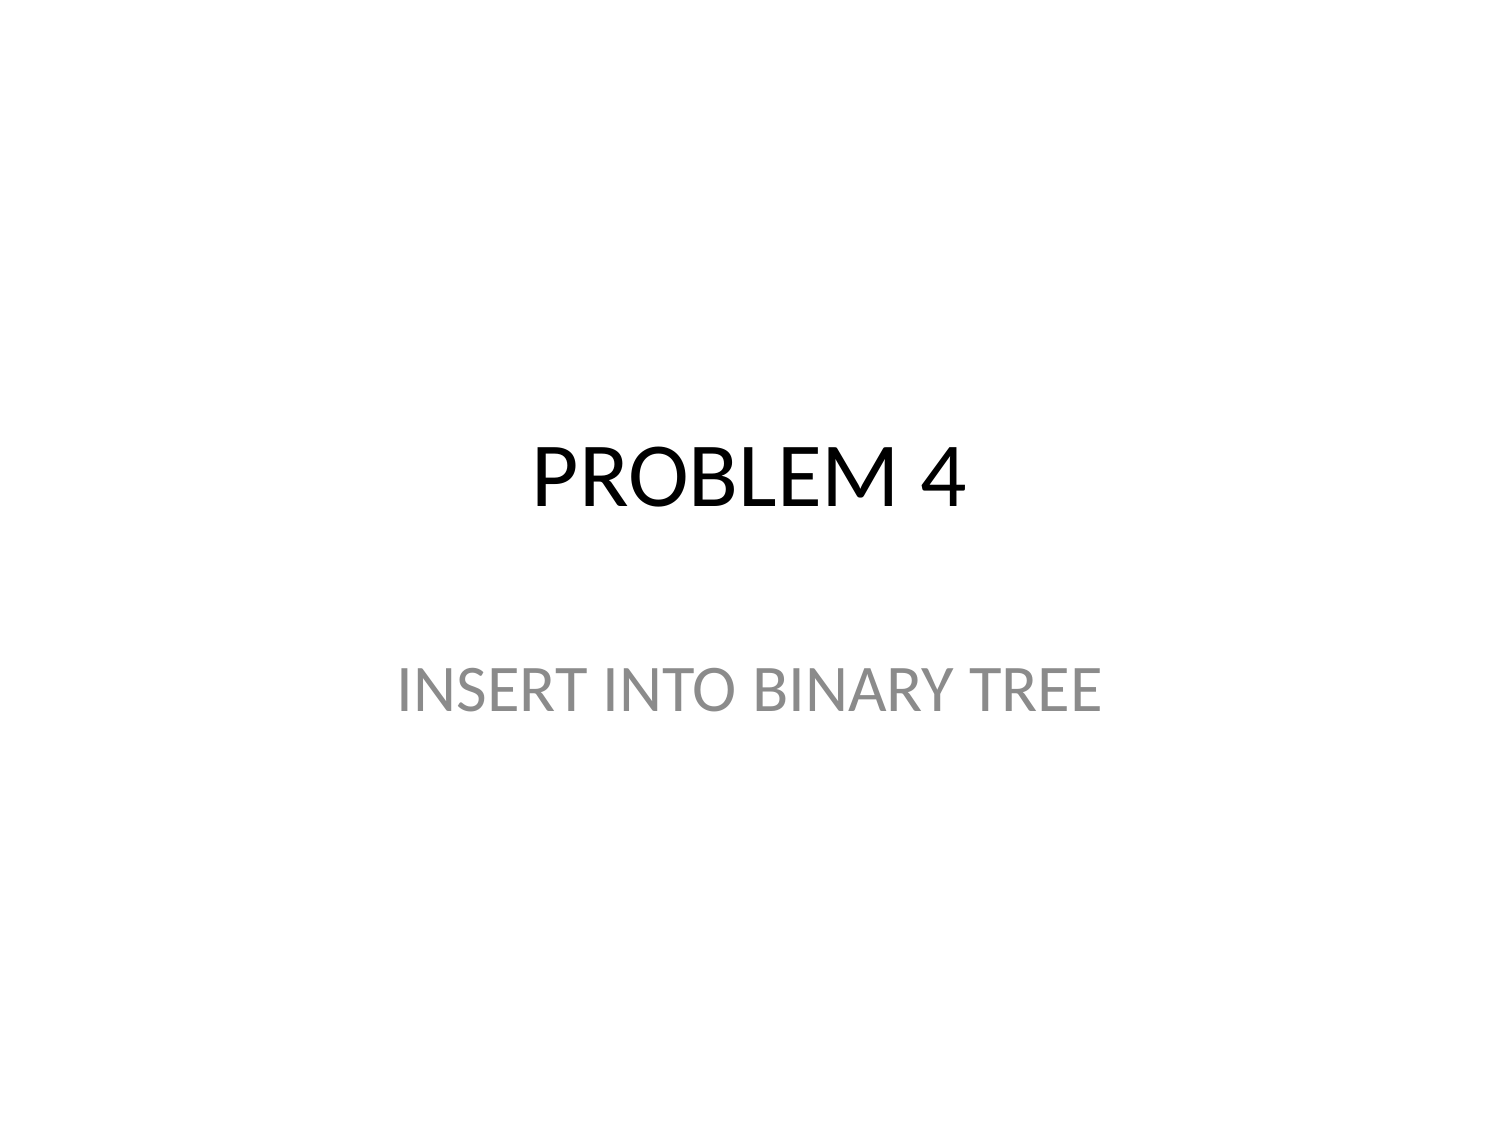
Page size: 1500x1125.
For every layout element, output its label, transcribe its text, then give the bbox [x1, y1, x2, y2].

title PROBLEM 4 [112, 349, 1388, 591]
subtitle INSERT INTO BINARY TREE [225, 637, 1275, 925]
